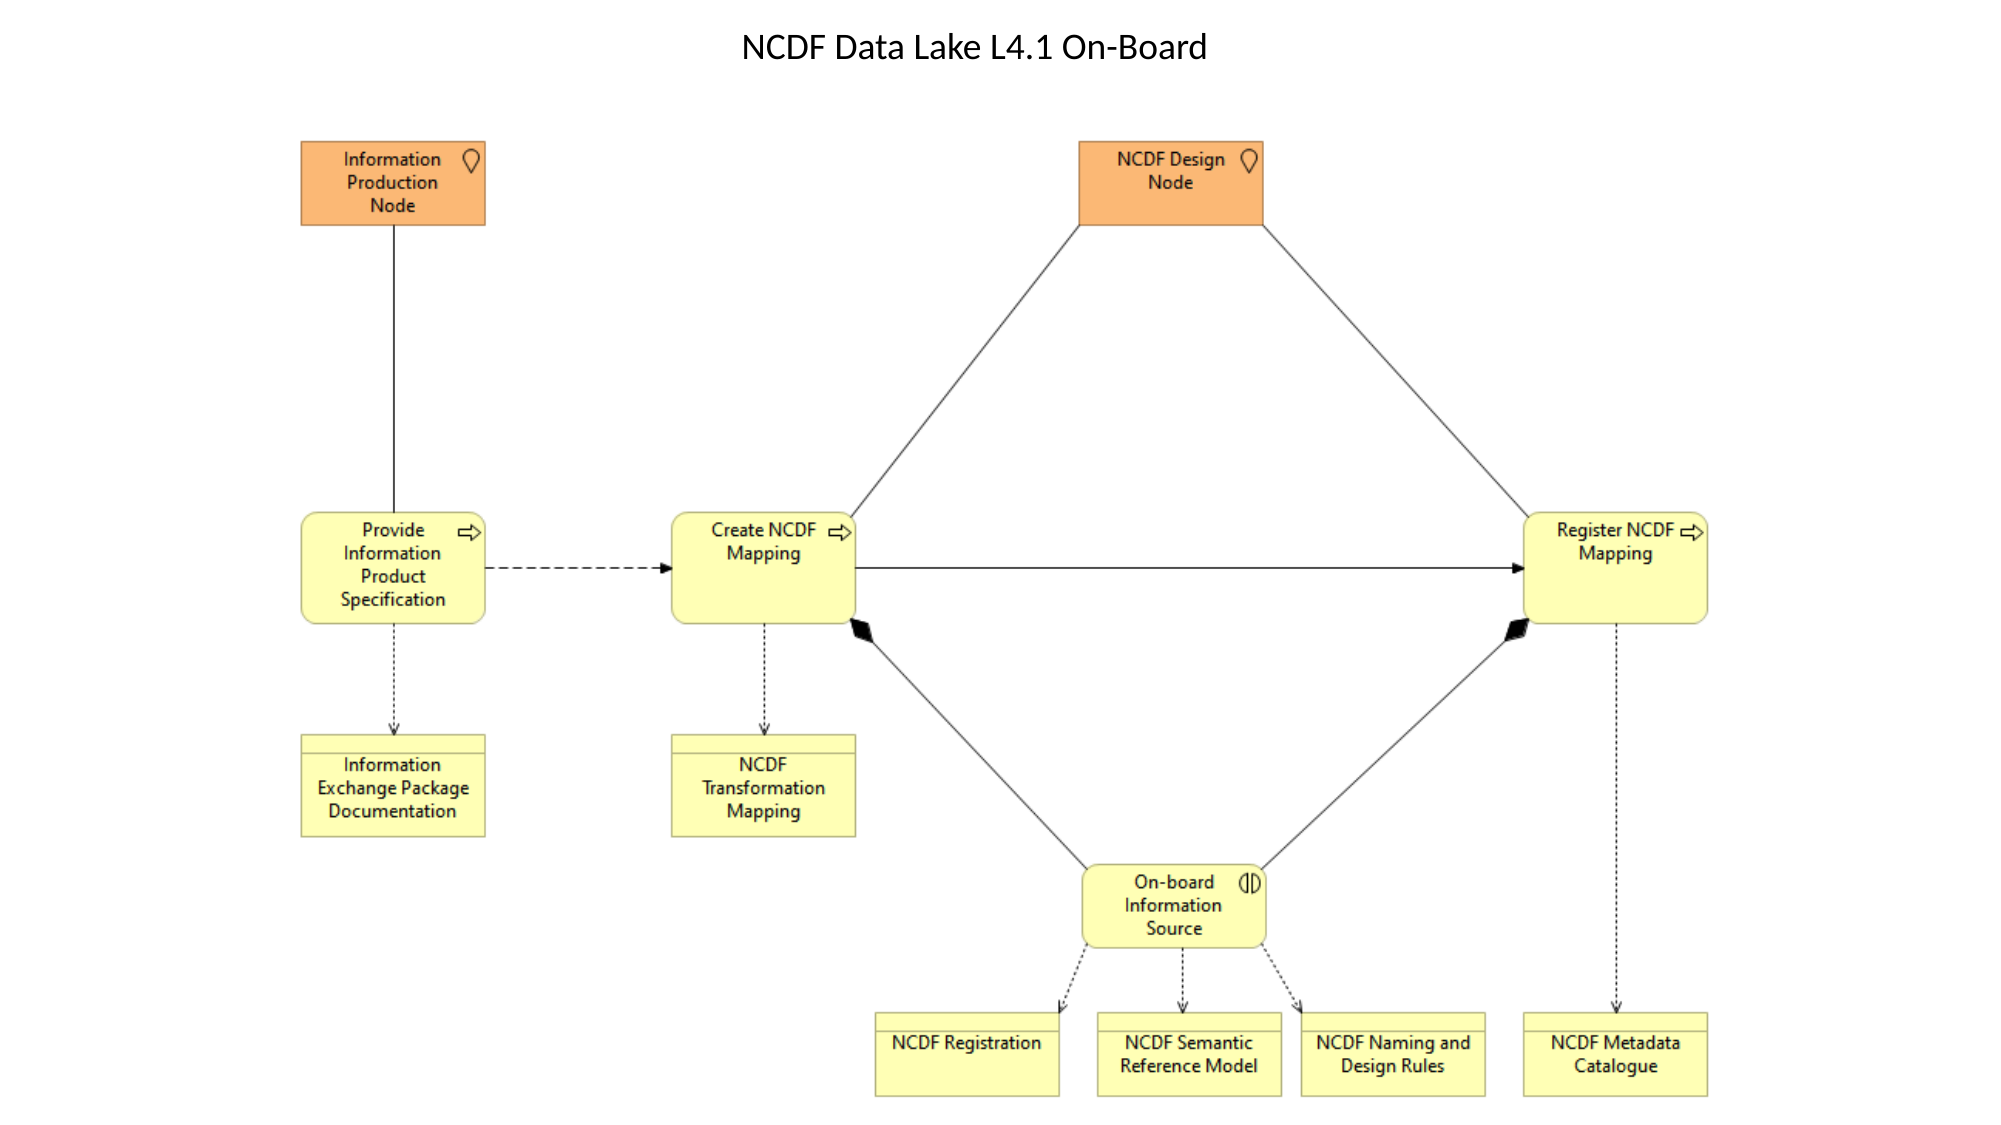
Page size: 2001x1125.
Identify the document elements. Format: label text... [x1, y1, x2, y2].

text_box NCDF Data Lake L4.1 On-Board [302, 14, 1648, 47]
picture [181, 47, 1798, 1125]
